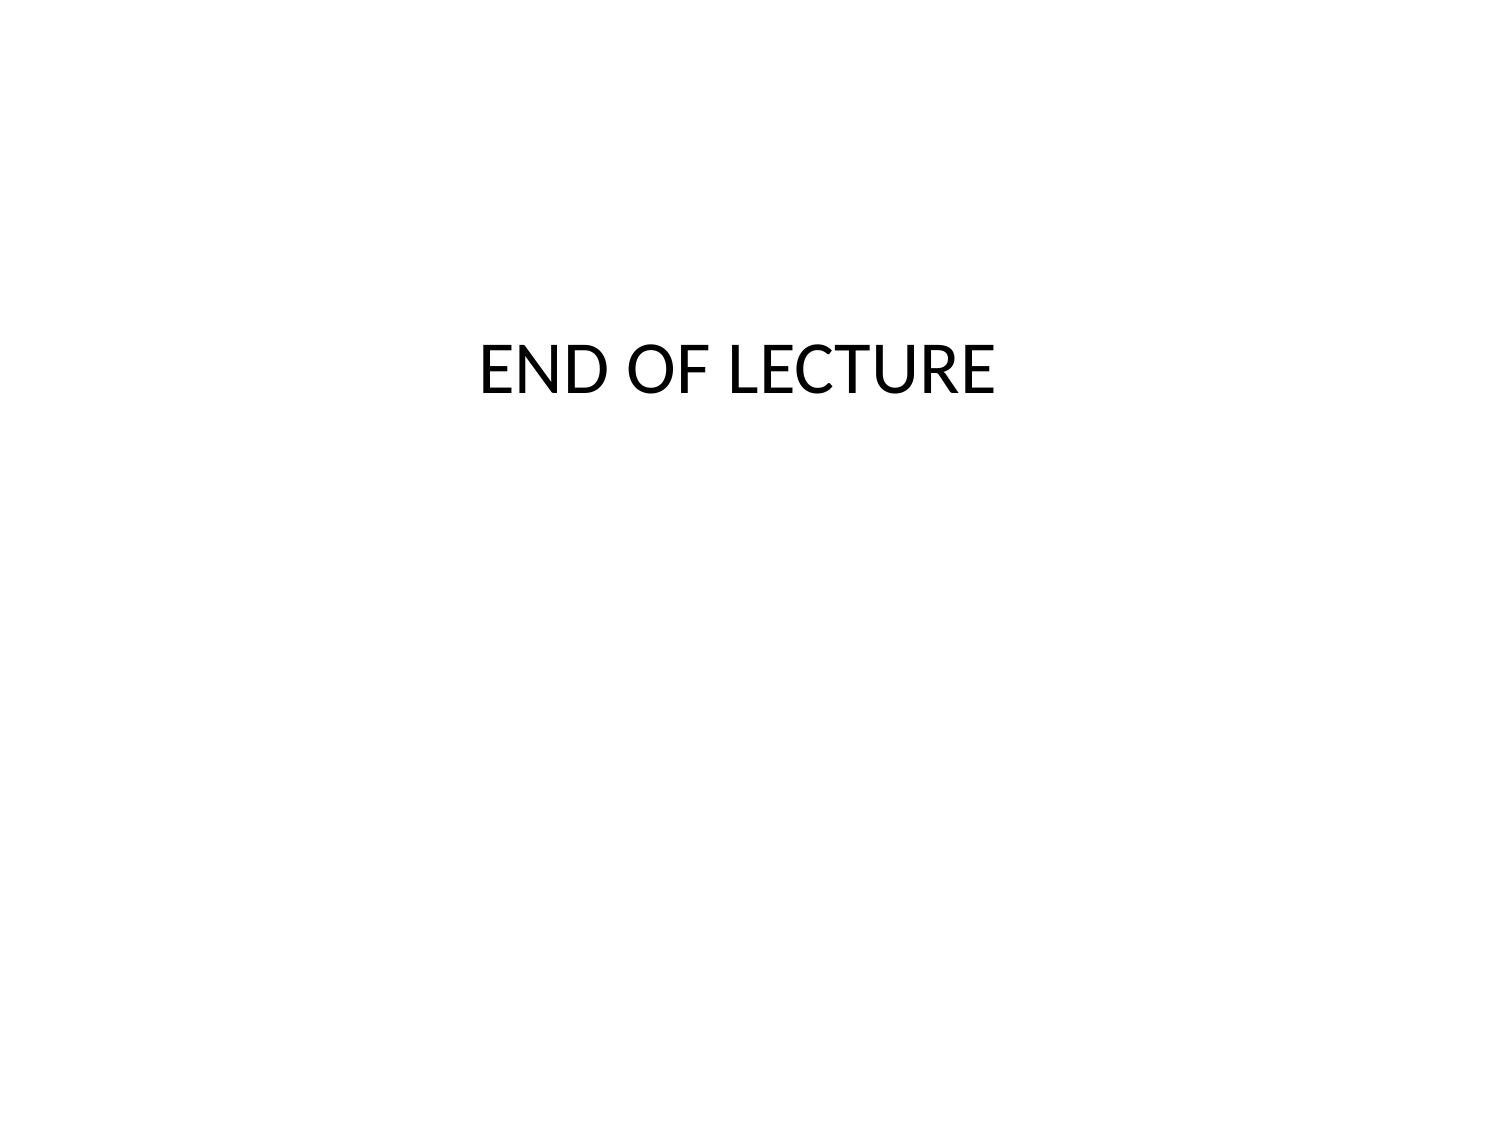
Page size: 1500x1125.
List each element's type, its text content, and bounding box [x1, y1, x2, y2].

title END OF LECTURE [206, 219, 1270, 508]
